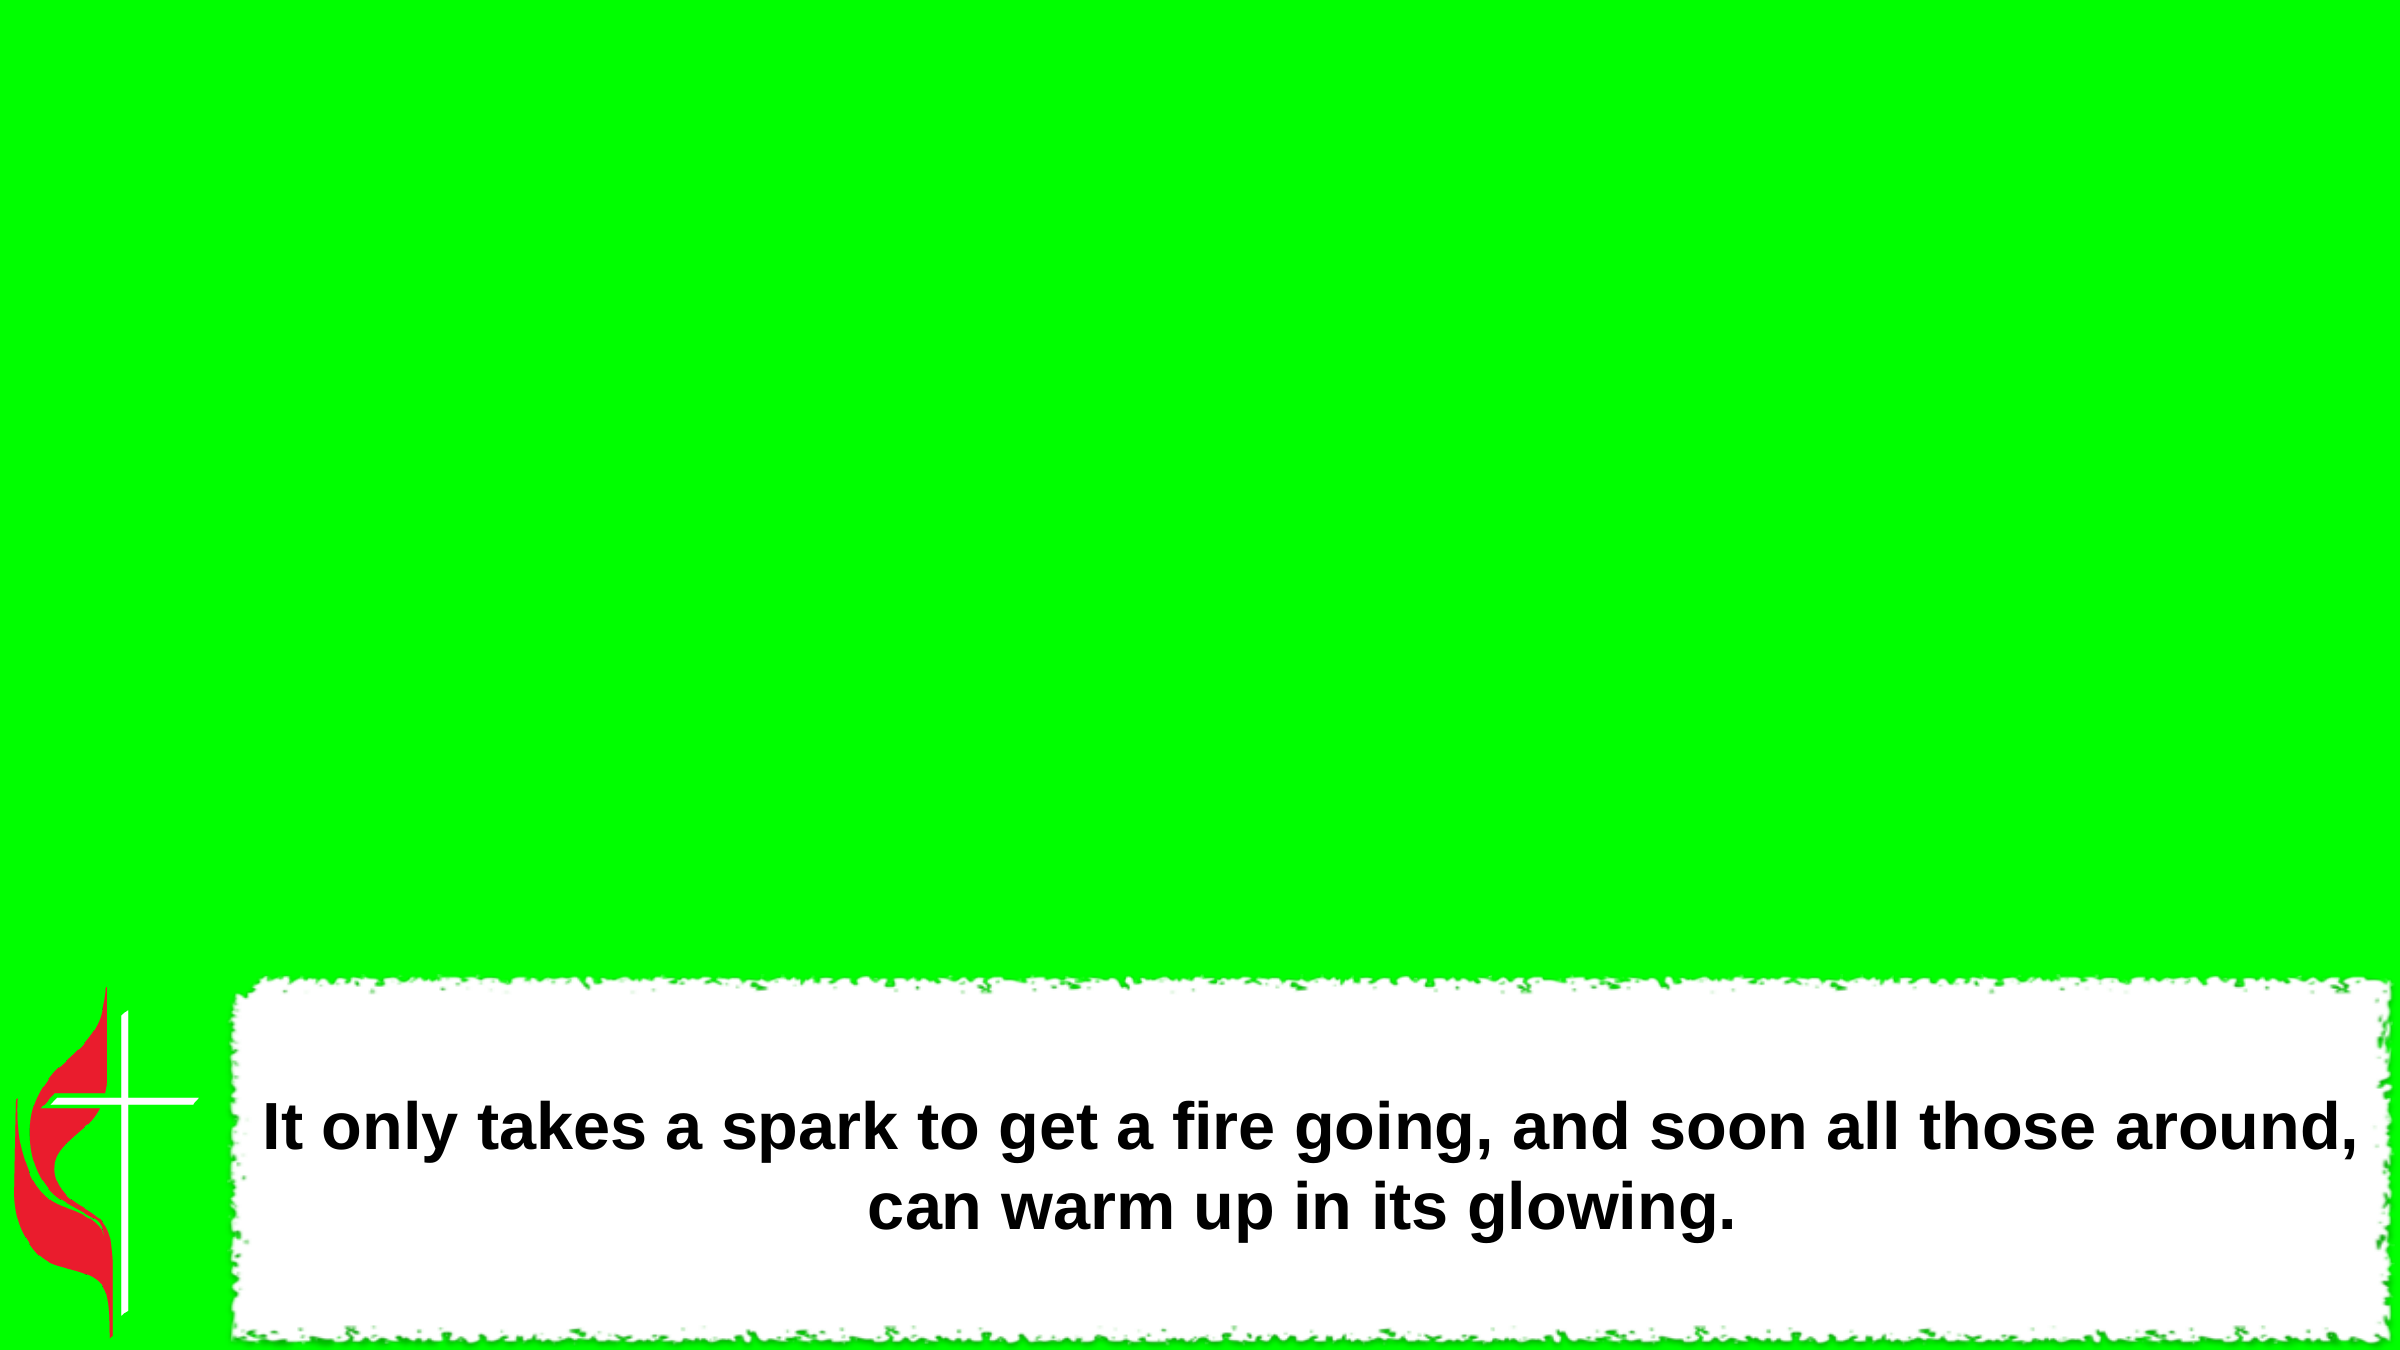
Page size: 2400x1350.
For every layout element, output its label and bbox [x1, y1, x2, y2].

picture [0, 974, 2400, 1350]
